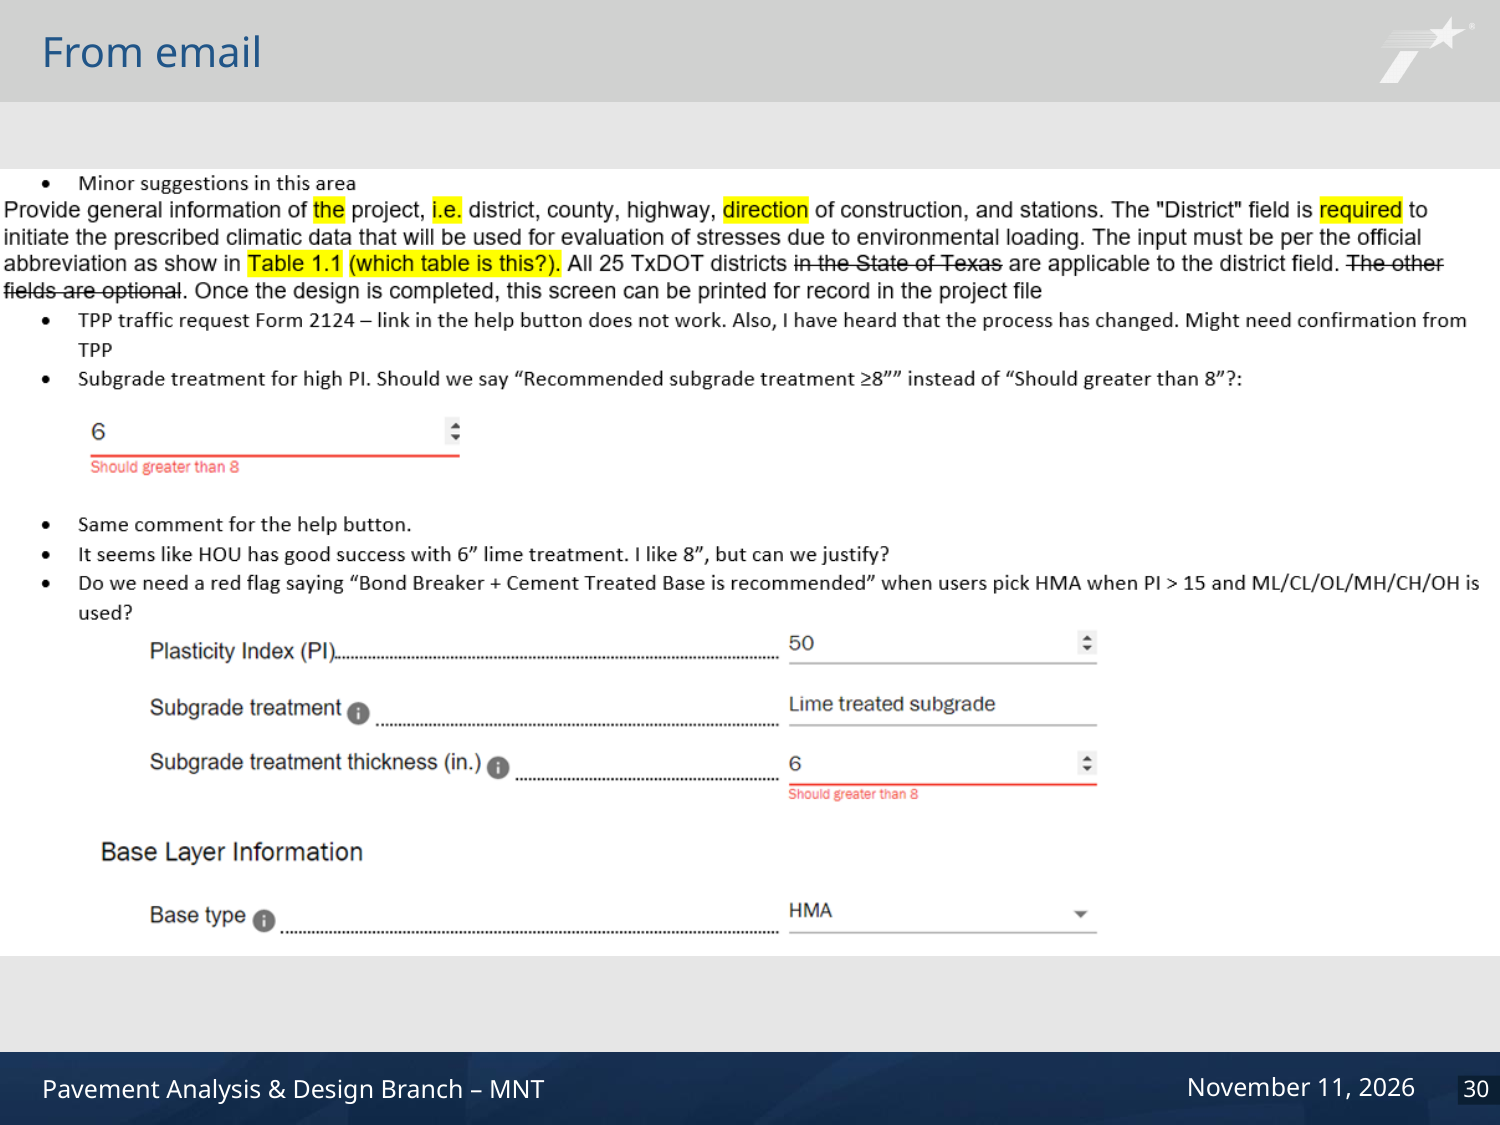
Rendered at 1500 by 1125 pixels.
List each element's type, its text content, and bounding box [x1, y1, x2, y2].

picture [0, 169, 1500, 956]
picture [0, 1052, 1500, 1125]
title From email [41, 18, 1412, 84]
